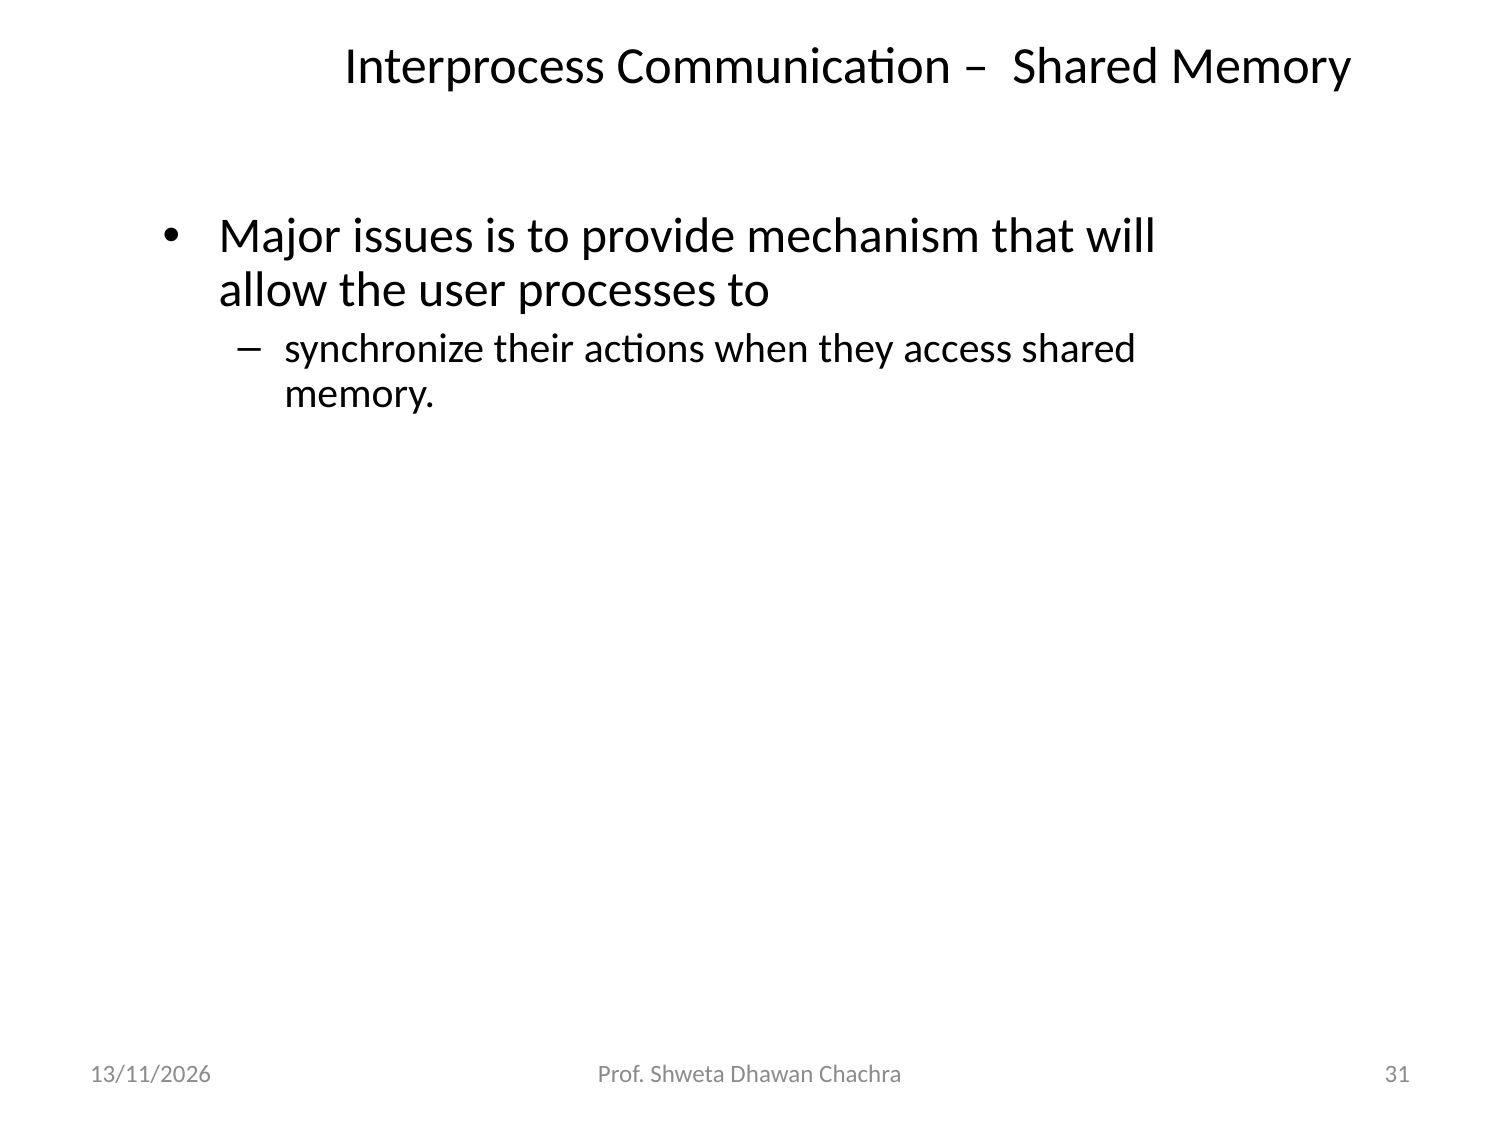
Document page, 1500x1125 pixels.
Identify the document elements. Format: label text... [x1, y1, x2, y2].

list Major issues is to provide mechanism that will allow the user processes to synchronize their actions when they access shared memory. [147, 202, 1234, 976]
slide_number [75, 1042, 425, 1103]
slide_number 31 [1074, 1042, 1425, 1103]
title Interprocess Communication – Shared Memory [173, 15, 1500, 111]
footer Prof. Shweta Dhawan Chachra [512, 1042, 988, 1103]
